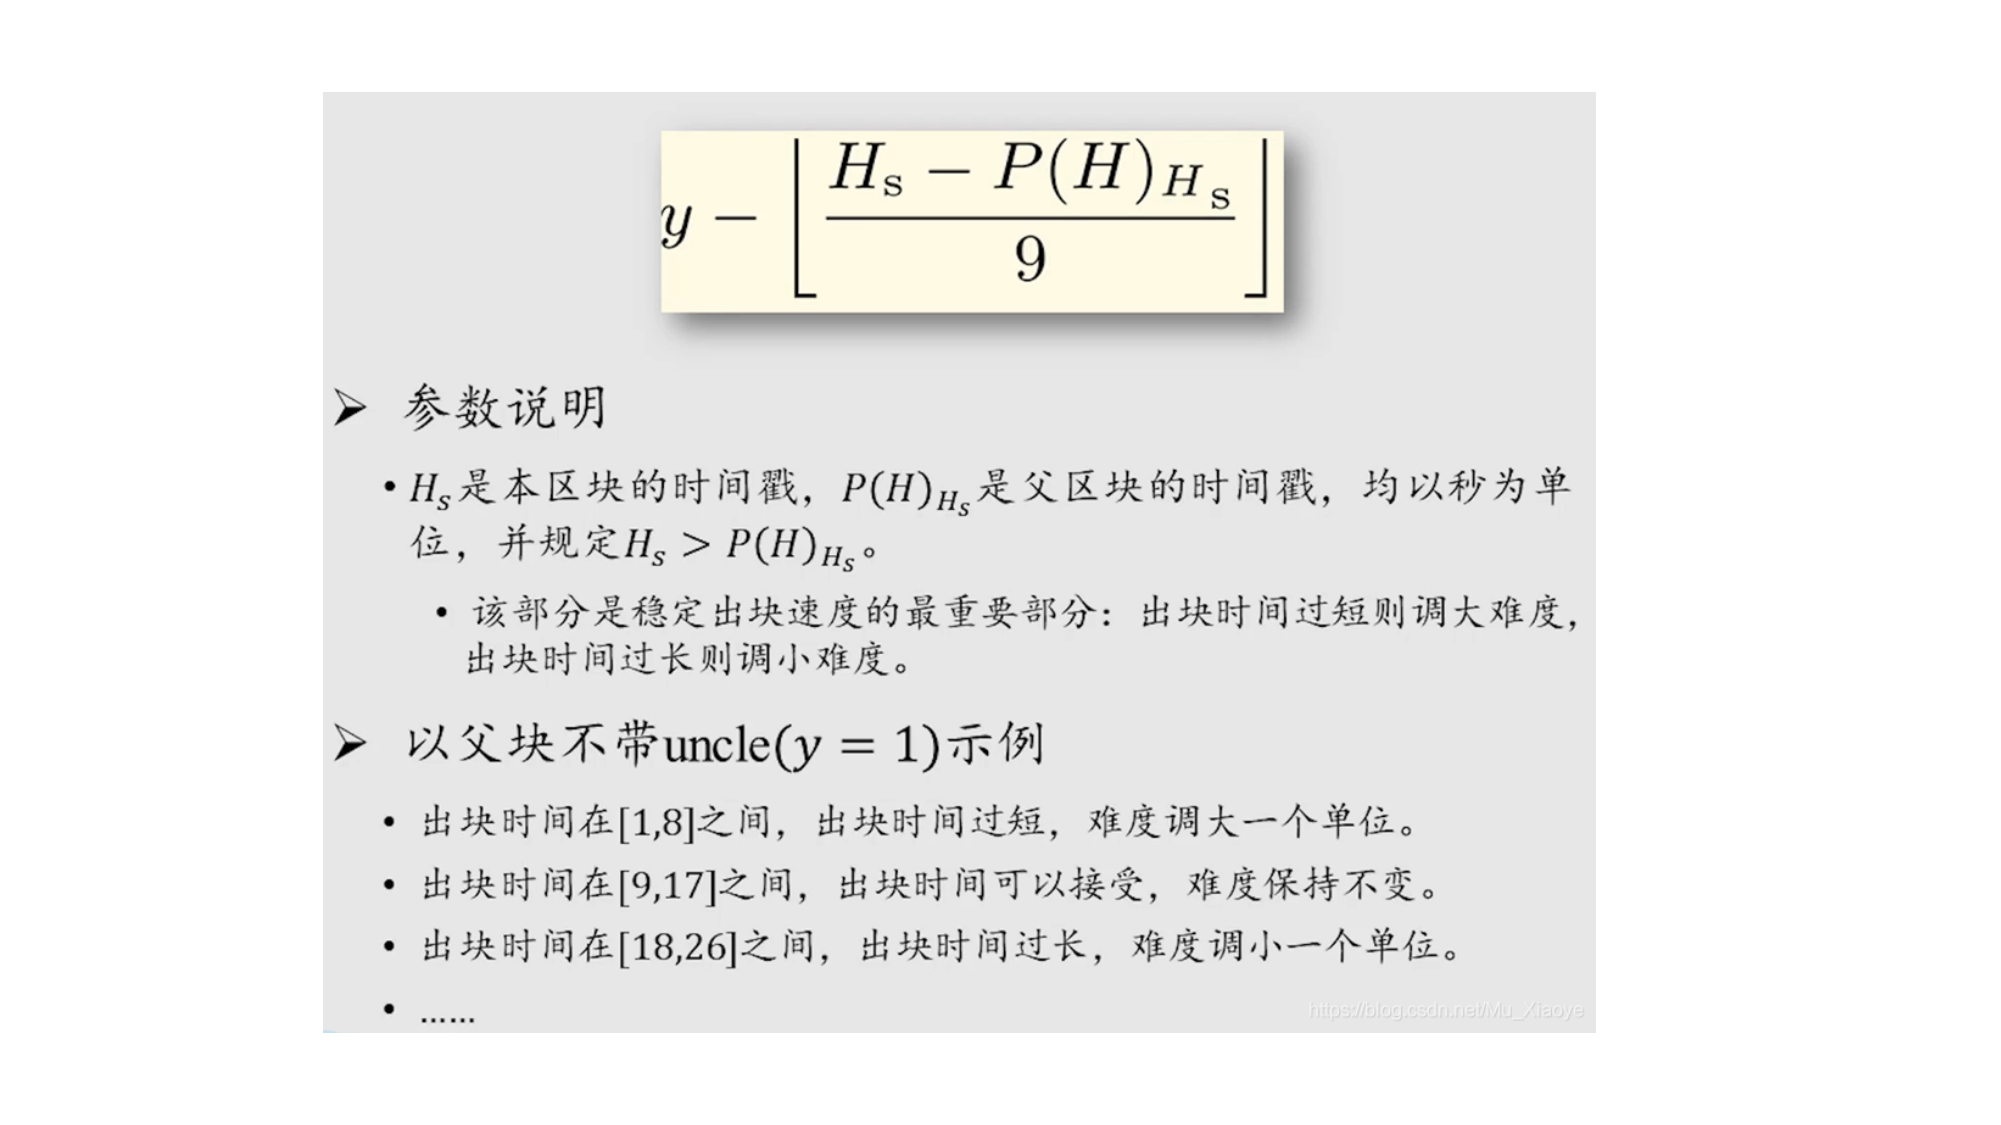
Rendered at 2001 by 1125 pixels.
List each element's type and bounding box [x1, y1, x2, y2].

picture [323, 92, 1596, 1033]
